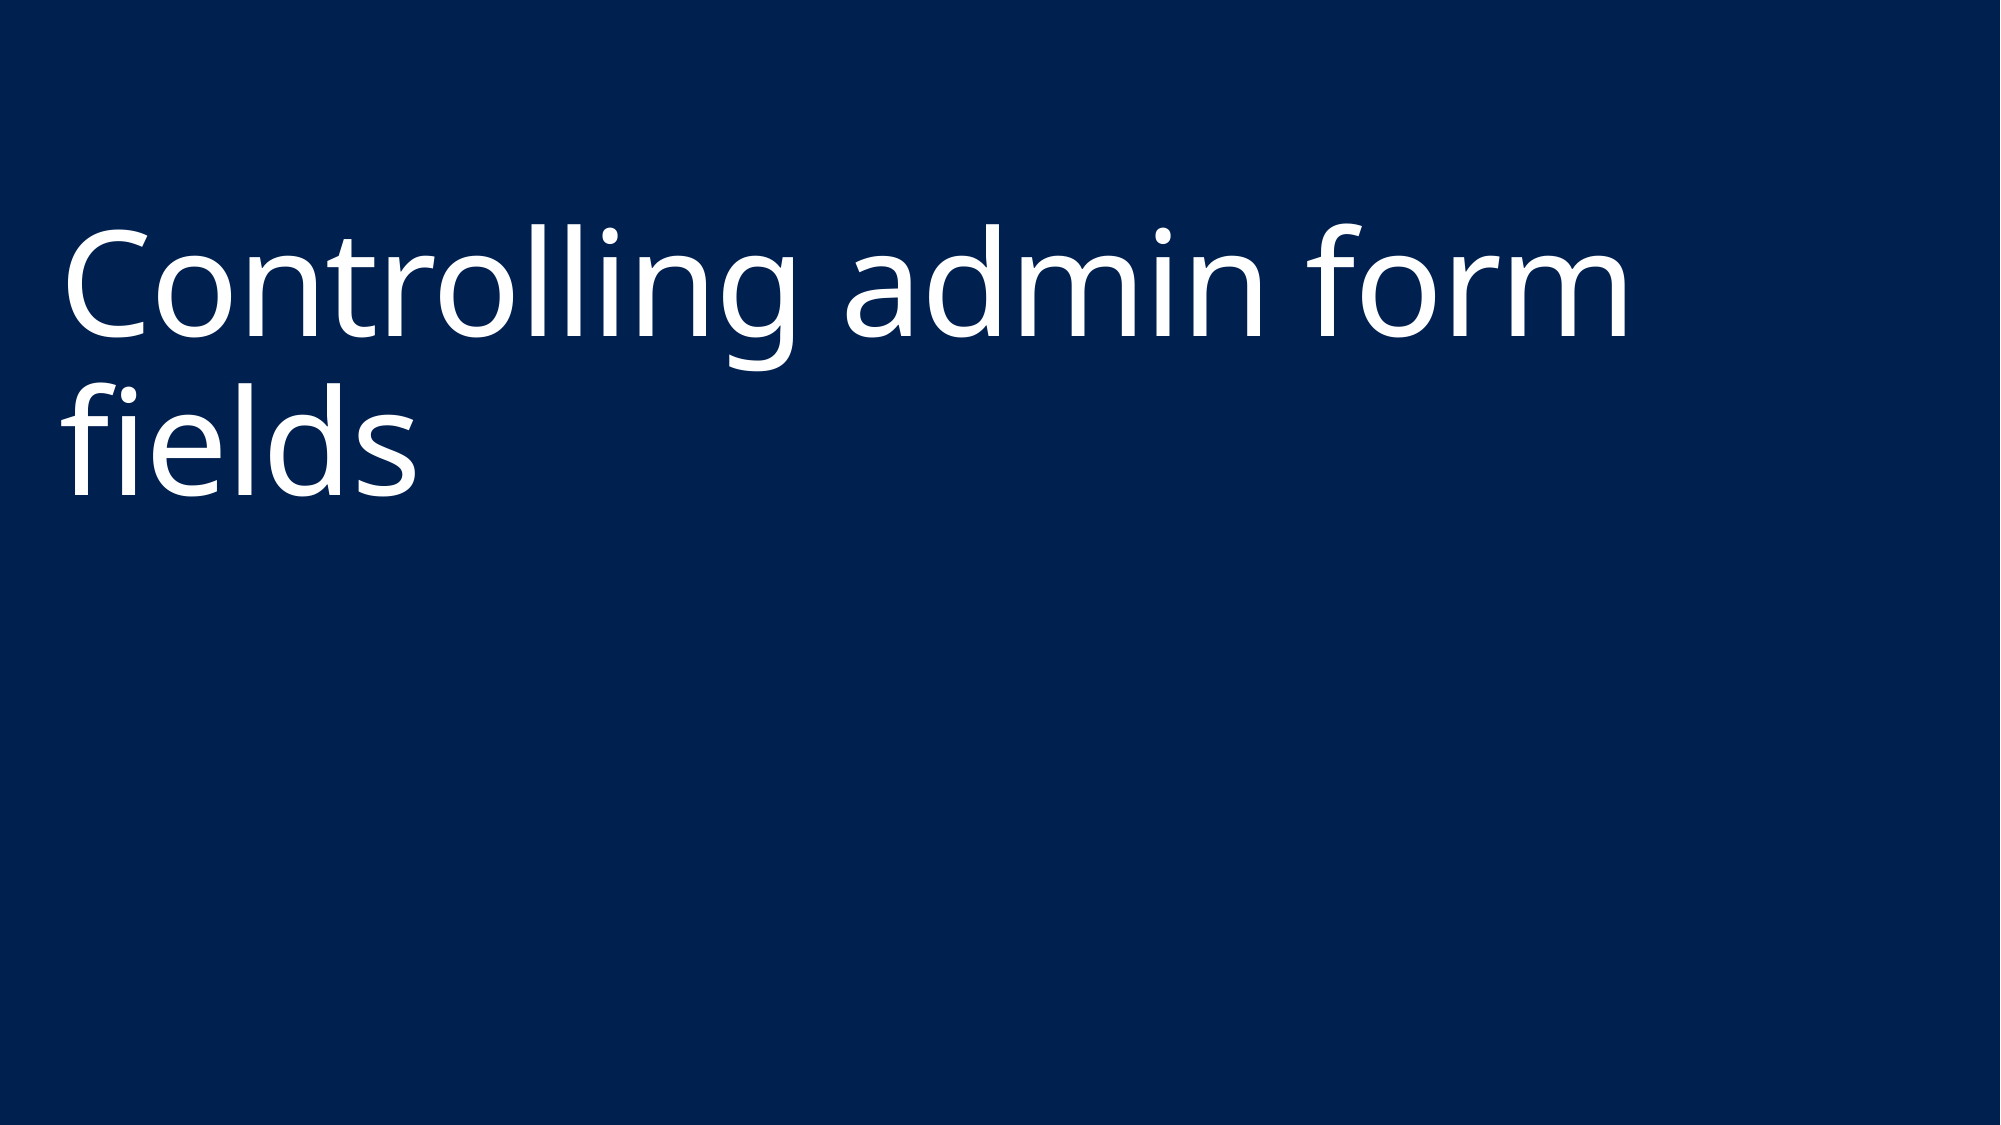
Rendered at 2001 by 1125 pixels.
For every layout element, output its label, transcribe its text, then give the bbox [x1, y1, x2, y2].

title Controlling admin form fields [44, 194, 1662, 546]
